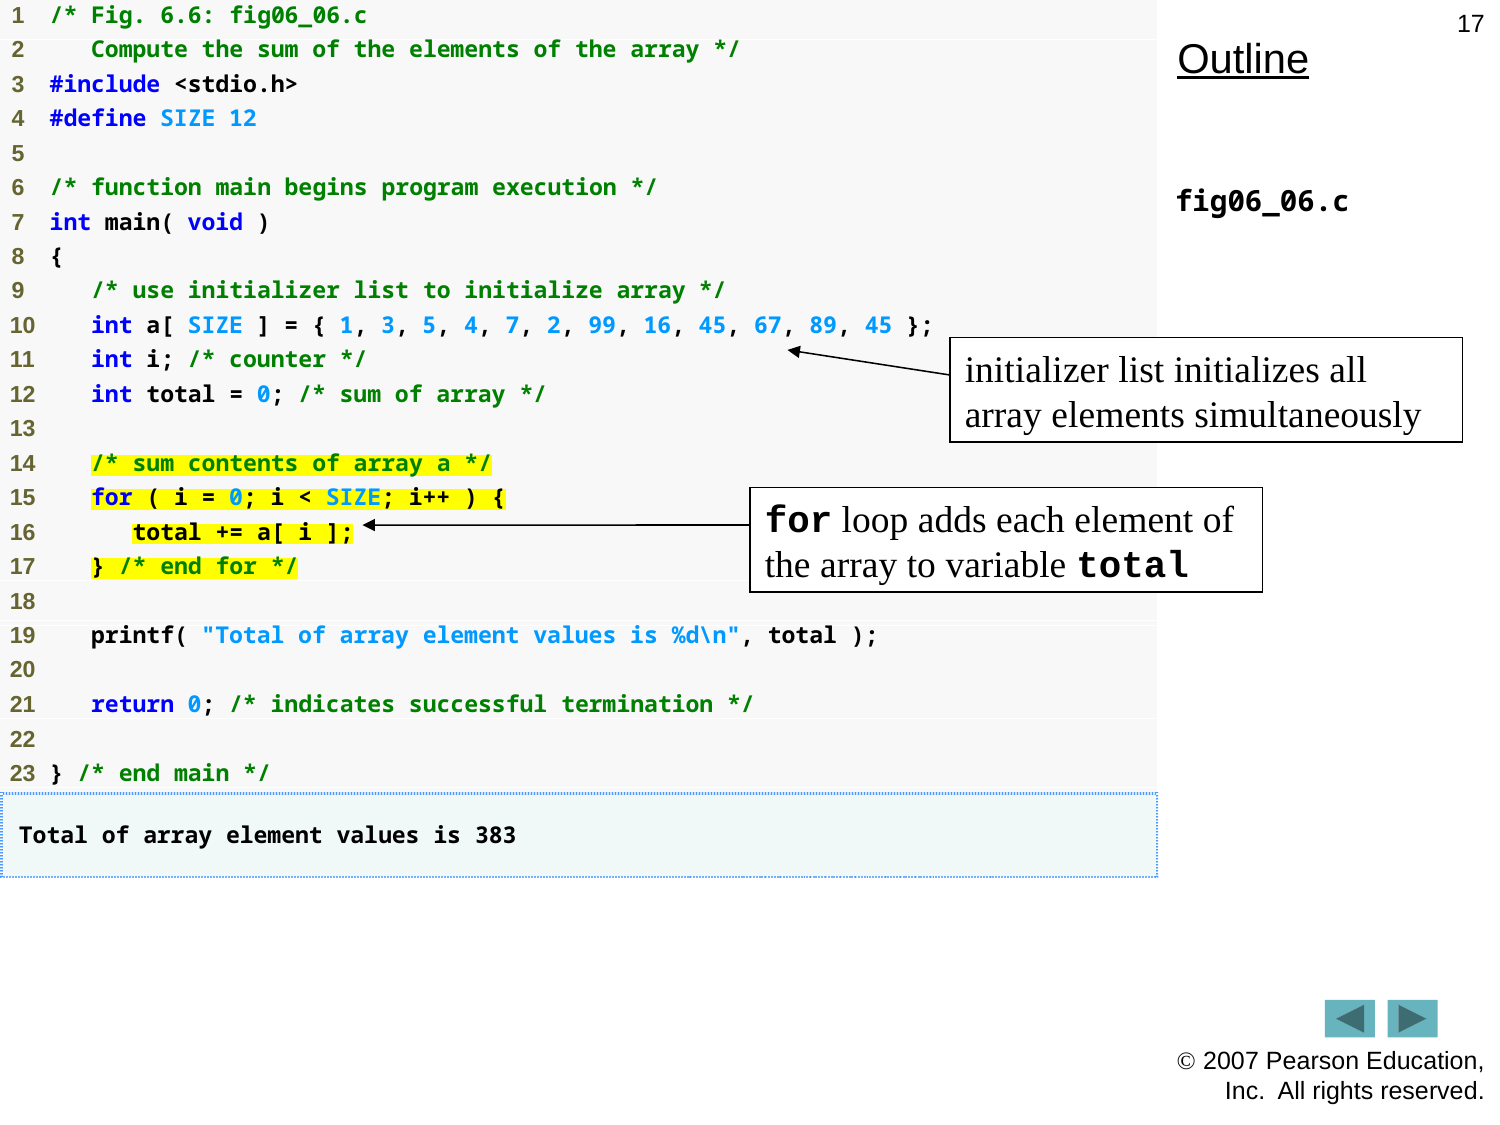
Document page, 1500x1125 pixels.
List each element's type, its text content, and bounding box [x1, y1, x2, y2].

text_box initializer list initializes all array elements simultaneously [1159, 337, 1463, 443]
slide_number 17 [1159, 0, 1500, 79]
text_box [0, 0, 1159, 907]
text_box Outline [1162, 24, 1500, 90]
text_box fig06_06.c [1174, 175, 1475, 225]
text_box for loop adds each element of the array to variable total [1159, 487, 1263, 593]
